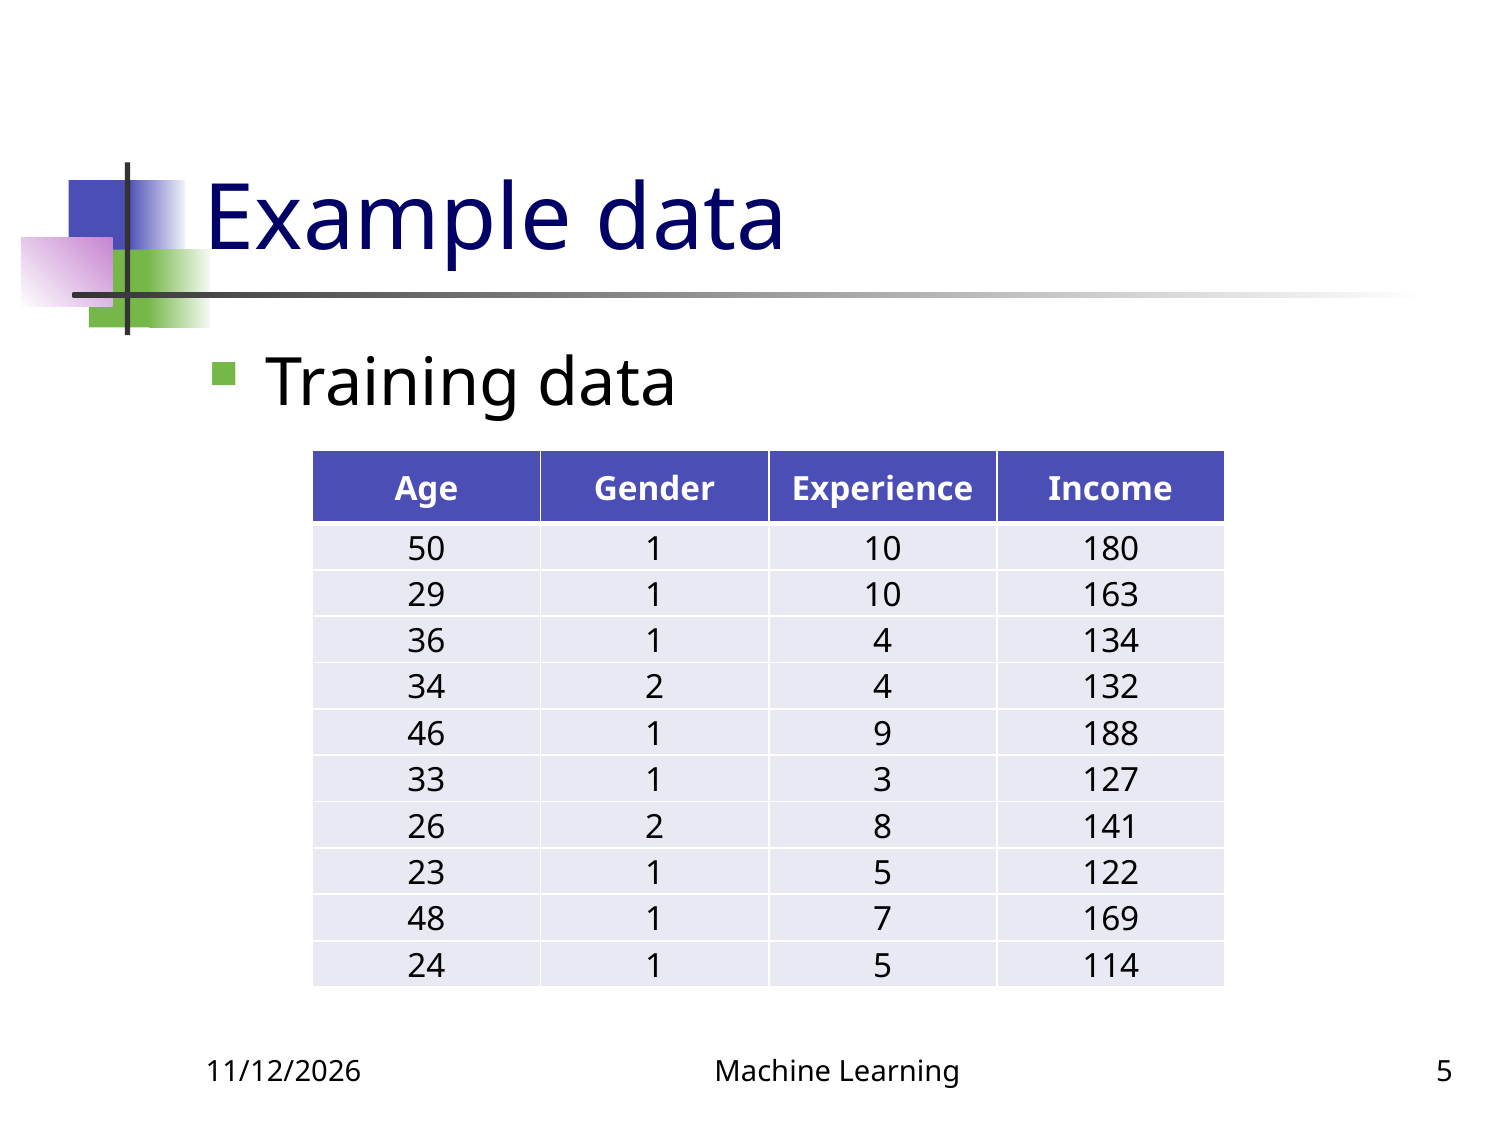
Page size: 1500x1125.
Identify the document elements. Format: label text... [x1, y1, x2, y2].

table_cell 33 [313, 756, 540, 801]
table_cell 169 [998, 895, 1224, 940]
table_cell 50 [313, 526, 540, 569]
table_cell 127 [998, 756, 1224, 801]
table_cell 34 [313, 663, 540, 708]
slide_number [190, 1024, 504, 1100]
table_cell 163 [998, 571, 1224, 615]
table_cell 1 [541, 849, 768, 893]
table_cell 7 [770, 895, 996, 940]
title Example data [188, 35, 1468, 275]
table_cell 29 [313, 571, 540, 615]
table_cell 1 [541, 526, 768, 569]
table_header Gender [541, 451, 768, 521]
table_cell 26 [313, 802, 540, 847]
table_cell 10 [770, 526, 996, 569]
table_cell 5 [770, 942, 996, 986]
table_cell 188 [998, 710, 1224, 754]
list Training data [193, 331, 1469, 1006]
table_cell 132 [998, 663, 1224, 708]
table_cell 36 [313, 617, 540, 662]
table_cell 180 [998, 526, 1224, 569]
table_cell 1 [541, 756, 768, 801]
table_cell 4 [770, 617, 996, 662]
table_cell 8 [770, 802, 996, 847]
table_cell 2 [541, 802, 768, 847]
table_cell 9 [770, 710, 996, 754]
table_cell 1 [541, 942, 768, 986]
table_cell 24 [313, 942, 540, 986]
table_cell 114 [998, 942, 1224, 986]
table_cell 10 [770, 571, 996, 615]
table_header Income [998, 451, 1224, 521]
table_cell 46 [313, 710, 540, 754]
table_cell 1 [541, 617, 768, 662]
table_cell 134 [998, 617, 1224, 662]
table_cell 122 [998, 849, 1224, 893]
table_cell 5 [770, 849, 996, 893]
table_header Age [313, 451, 540, 521]
slide_number 5 [1155, 1024, 1468, 1100]
table_cell 23 [313, 849, 540, 893]
table_cell 48 [313, 895, 540, 940]
table_cell 141 [998, 802, 1224, 847]
table_cell 4 [770, 663, 996, 708]
footer Machine Learning [600, 1024, 1075, 1100]
table_cell 3 [770, 756, 996, 801]
table_cell 1 [541, 571, 768, 615]
table_cell 1 [541, 895, 768, 940]
table_cell 1 [541, 710, 768, 754]
table_cell 2 [541, 663, 768, 708]
table_header Experience [770, 451, 996, 521]
